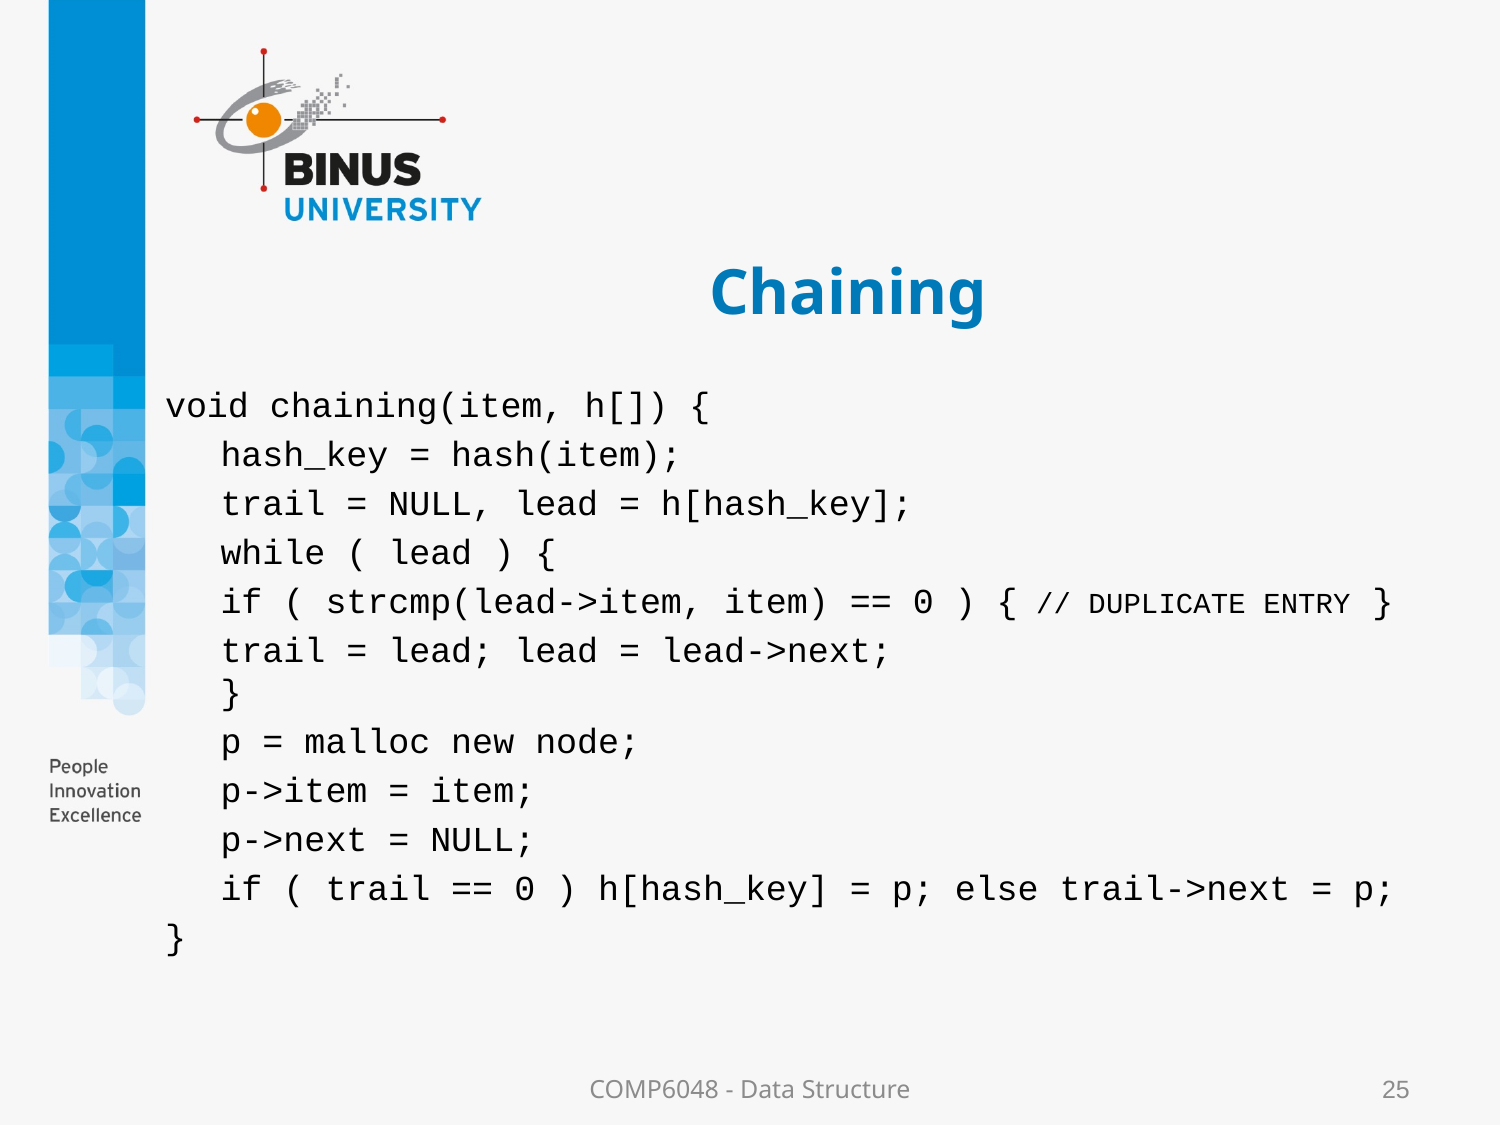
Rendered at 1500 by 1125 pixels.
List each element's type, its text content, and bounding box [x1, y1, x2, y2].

title Chaining [287, 224, 1409, 355]
footer COMP6048 - Data Structure [512, 1058, 988, 1119]
list void chaining(item, h[]) { hash_key = hash(item); trail = NULL, lead = h[hash_key]; while ( lead ) { if ( strcmp(lead->item, item) == 0 ) { // DUPLICATE ENTRY } trail = lead; lead = lead->next; } p = malloc new node; p->item = item; p->next = NULL; if ( trail == 0 ) h[hash_key] = p; else trail->next = p; } [150, 375, 1438, 986]
slide_number 25 [1074, 1058, 1425, 1119]
picture [0, 0, 1500, 845]
